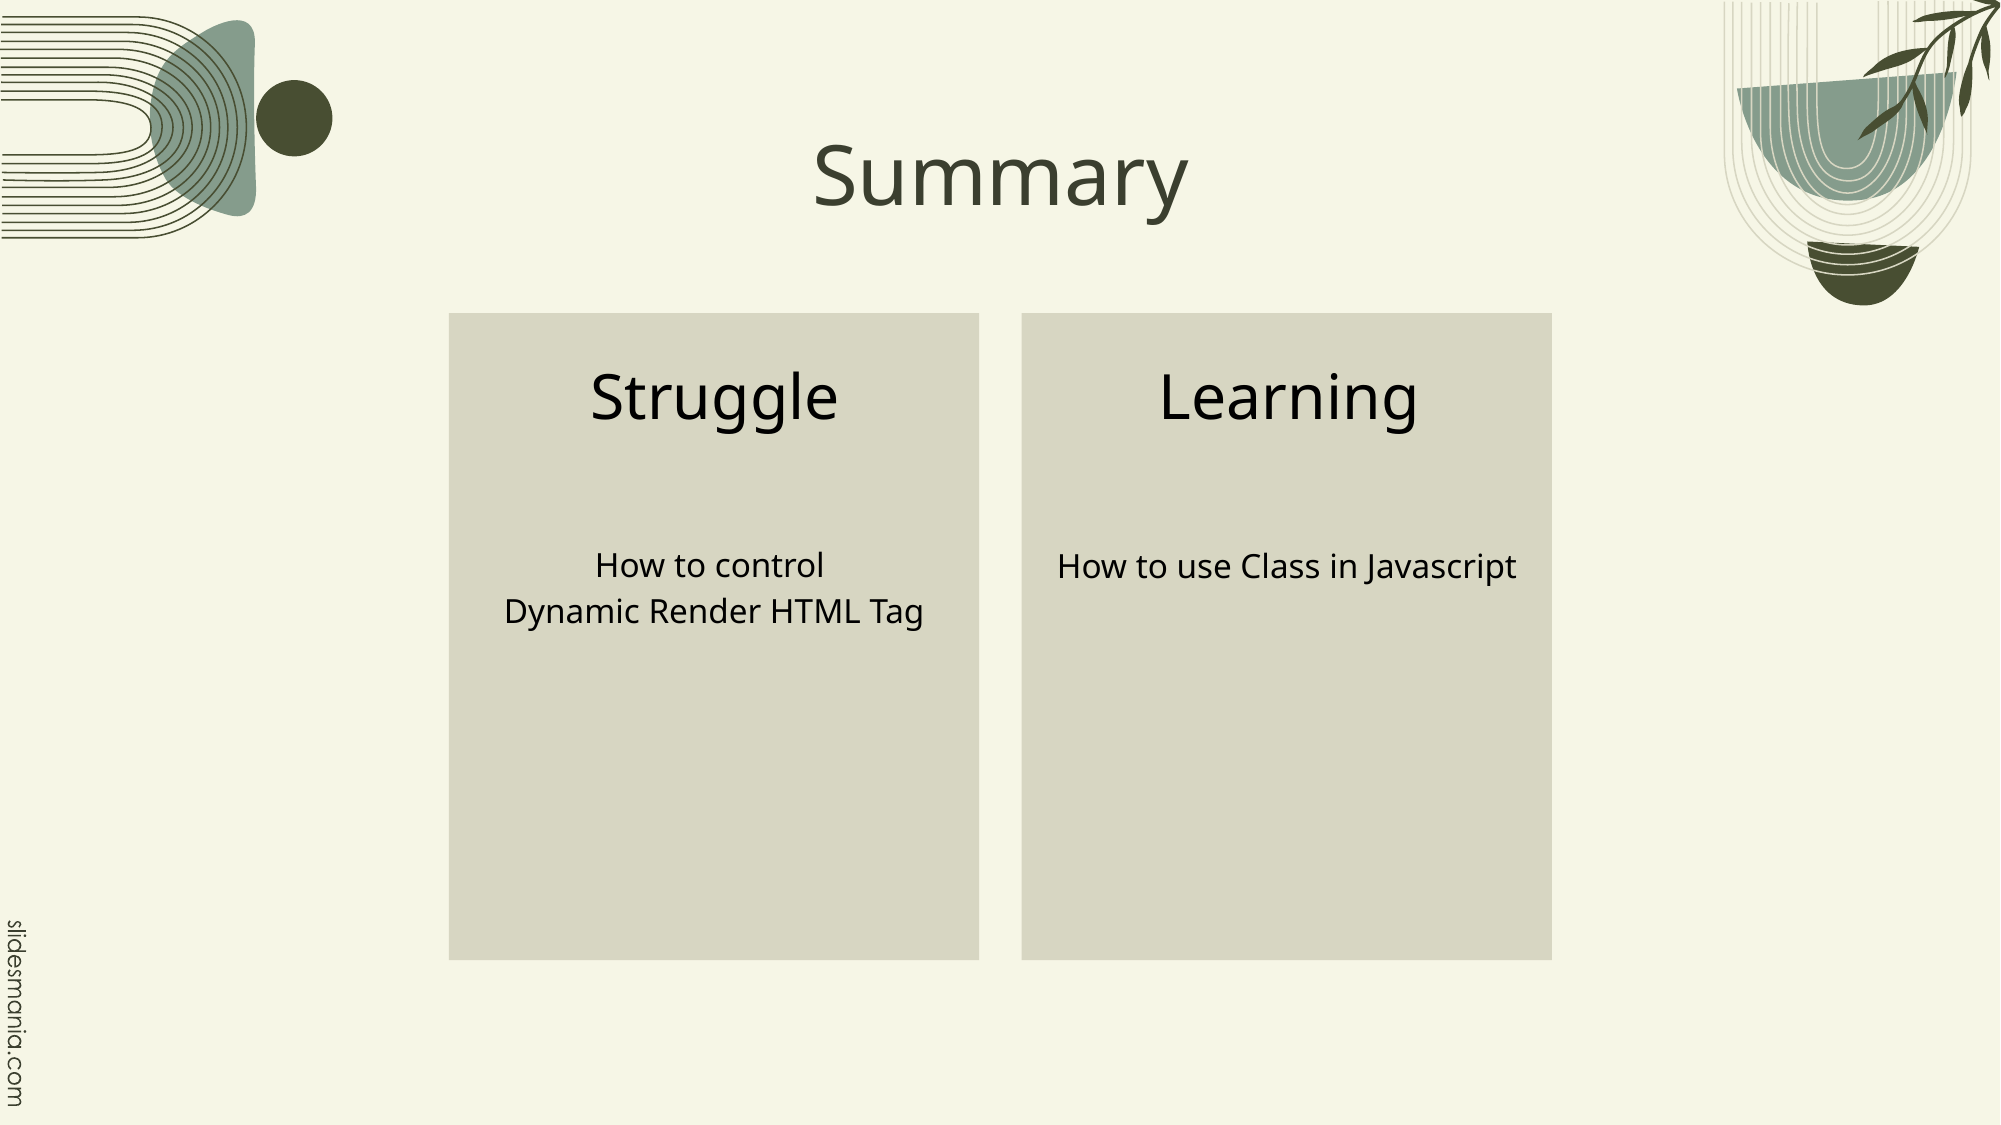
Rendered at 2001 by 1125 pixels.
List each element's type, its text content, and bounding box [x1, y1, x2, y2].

list How to control Dynamic Render HTML Tag [454, 518, 975, 862]
text_box [1021, 313, 1552, 961]
list How to use Class in Javascript [1026, 519, 1548, 862]
subtitle Learning [1028, 344, 1551, 445]
text_box [448, 313, 980, 961]
subtitle Struggle [454, 344, 977, 445]
title Summary [152, 109, 1849, 236]
